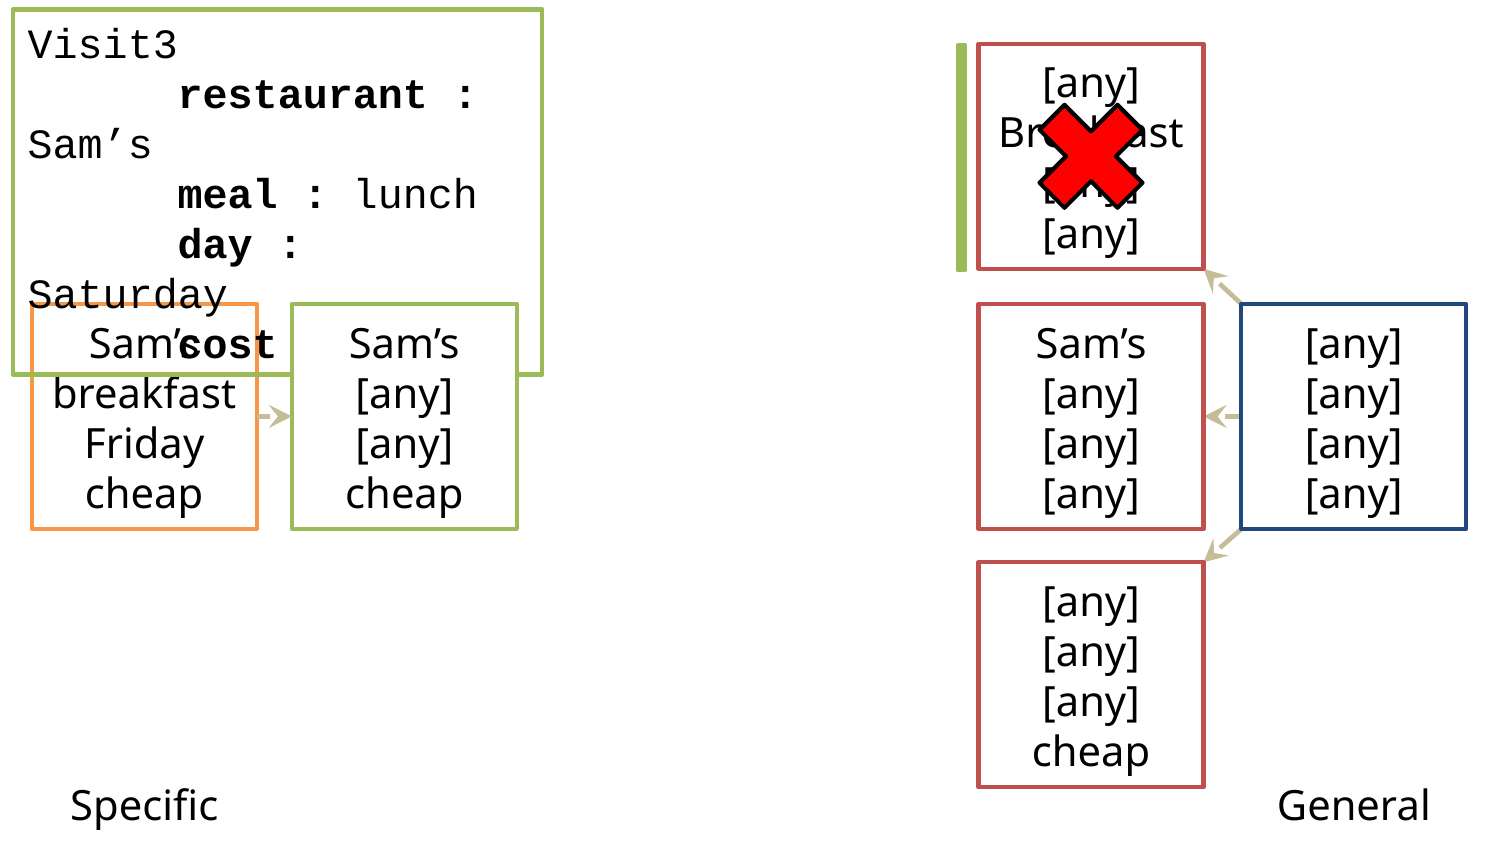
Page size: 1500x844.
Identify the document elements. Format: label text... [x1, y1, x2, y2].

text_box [1203, 268, 1242, 305]
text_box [1203, 528, 1242, 563]
text_box [any] Breakfast [any] [any] [976, 42, 1206, 271]
text_box [956, 43, 967, 272]
text_box Sam’s [any] [any] [any] [976, 302, 1206, 531]
text_box [1037, 102, 1145, 210]
text_box General [1208, 774, 1499, 833]
text_box Visit3 restaurant : Sam’s meal : lunch day : Saturday cost : cheap [12, 9, 543, 375]
text_box [any] [any] [any] [any] [1239, 302, 1468, 531]
text_box Specific [0, 774, 290, 833]
text_box Sam’s [any] [any] cheap [290, 302, 519, 531]
text_box Sam’s breakfast Friday cheap [30, 375, 259, 531]
text_box [any] [any] [any] cheap [976, 560, 1206, 789]
